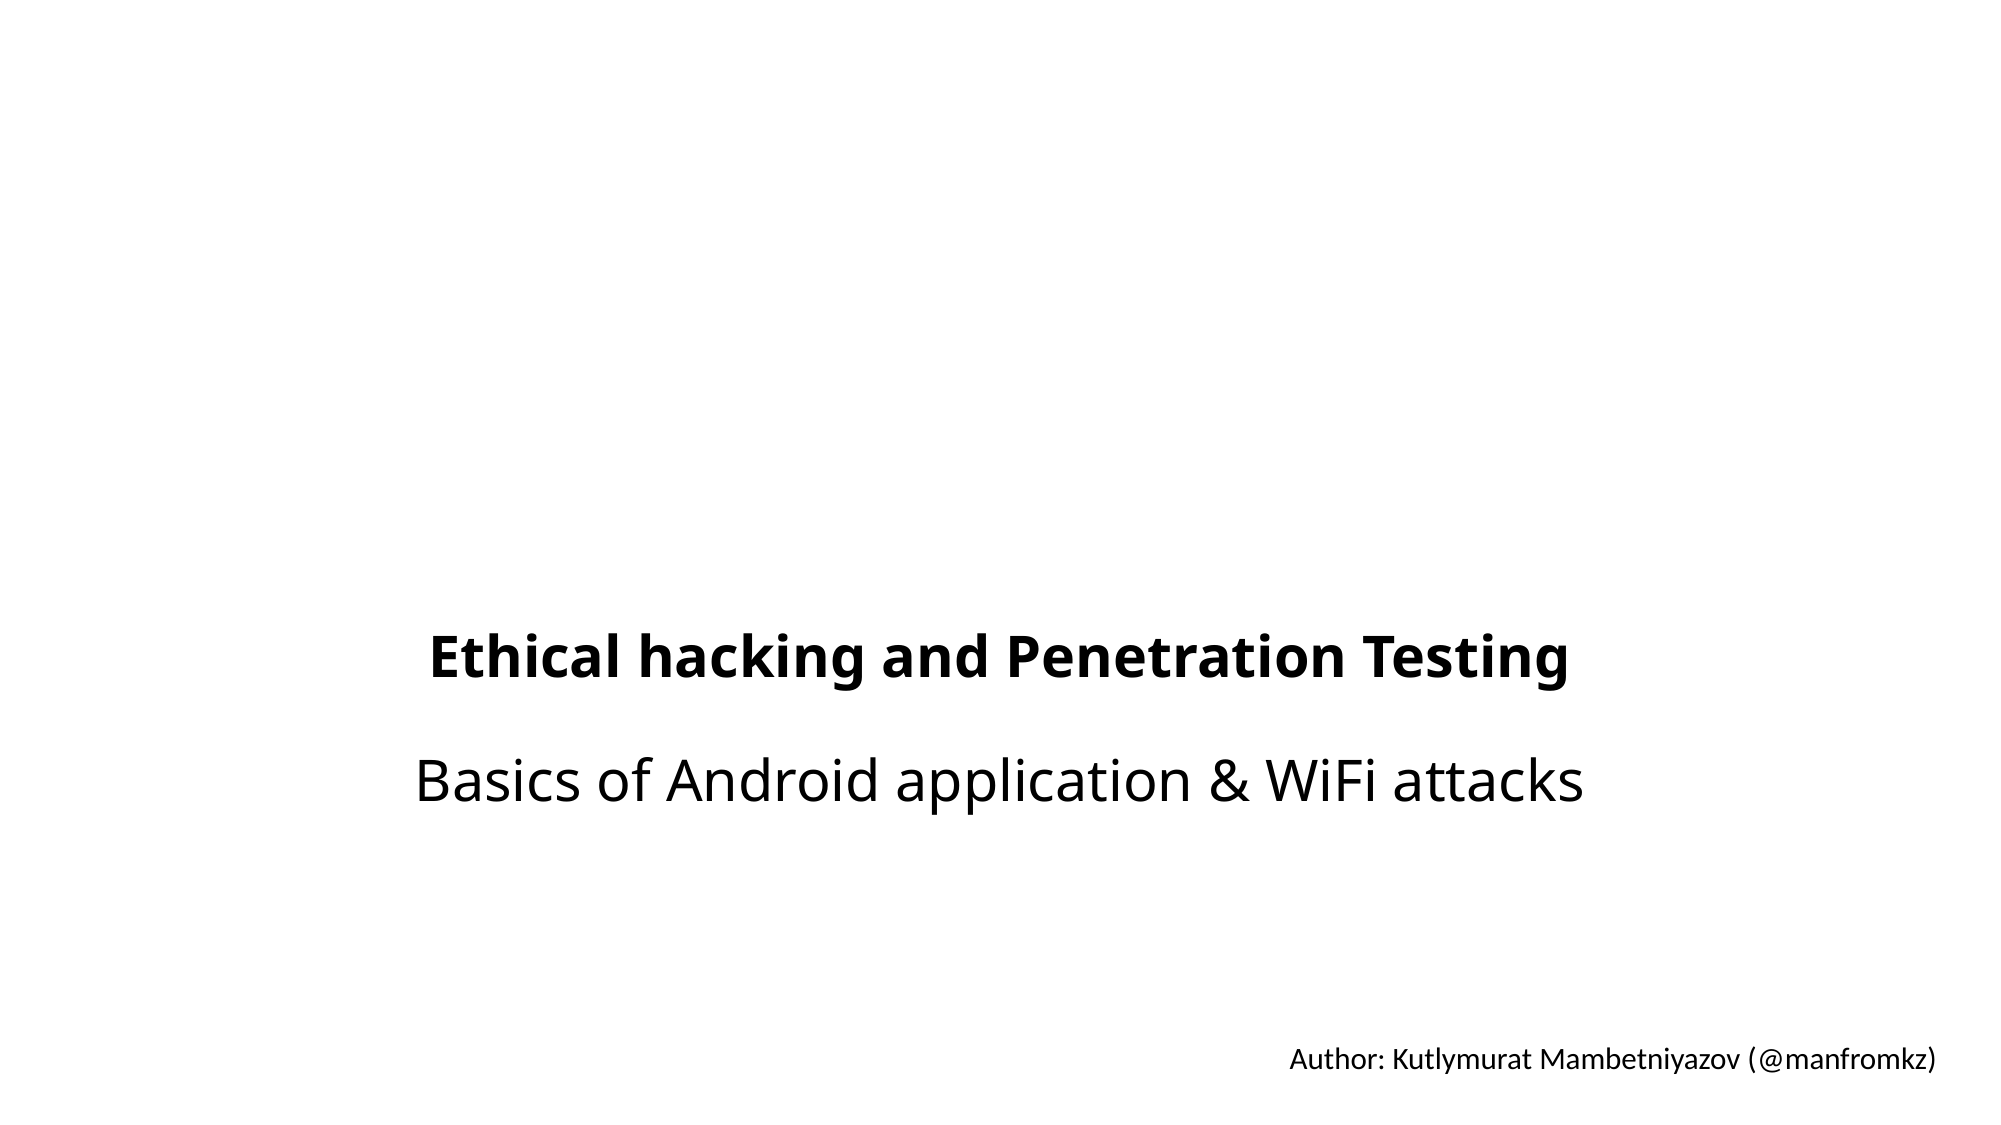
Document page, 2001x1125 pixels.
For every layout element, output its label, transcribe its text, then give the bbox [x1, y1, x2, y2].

subtitle Author: Kutlymurat Mambetniyazov (@manfromkz) [1265, 1034, 1961, 1087]
title Ethical hacking and Penetration Testing Basics of Android application & WiFi attacks [249, 430, 1750, 822]
